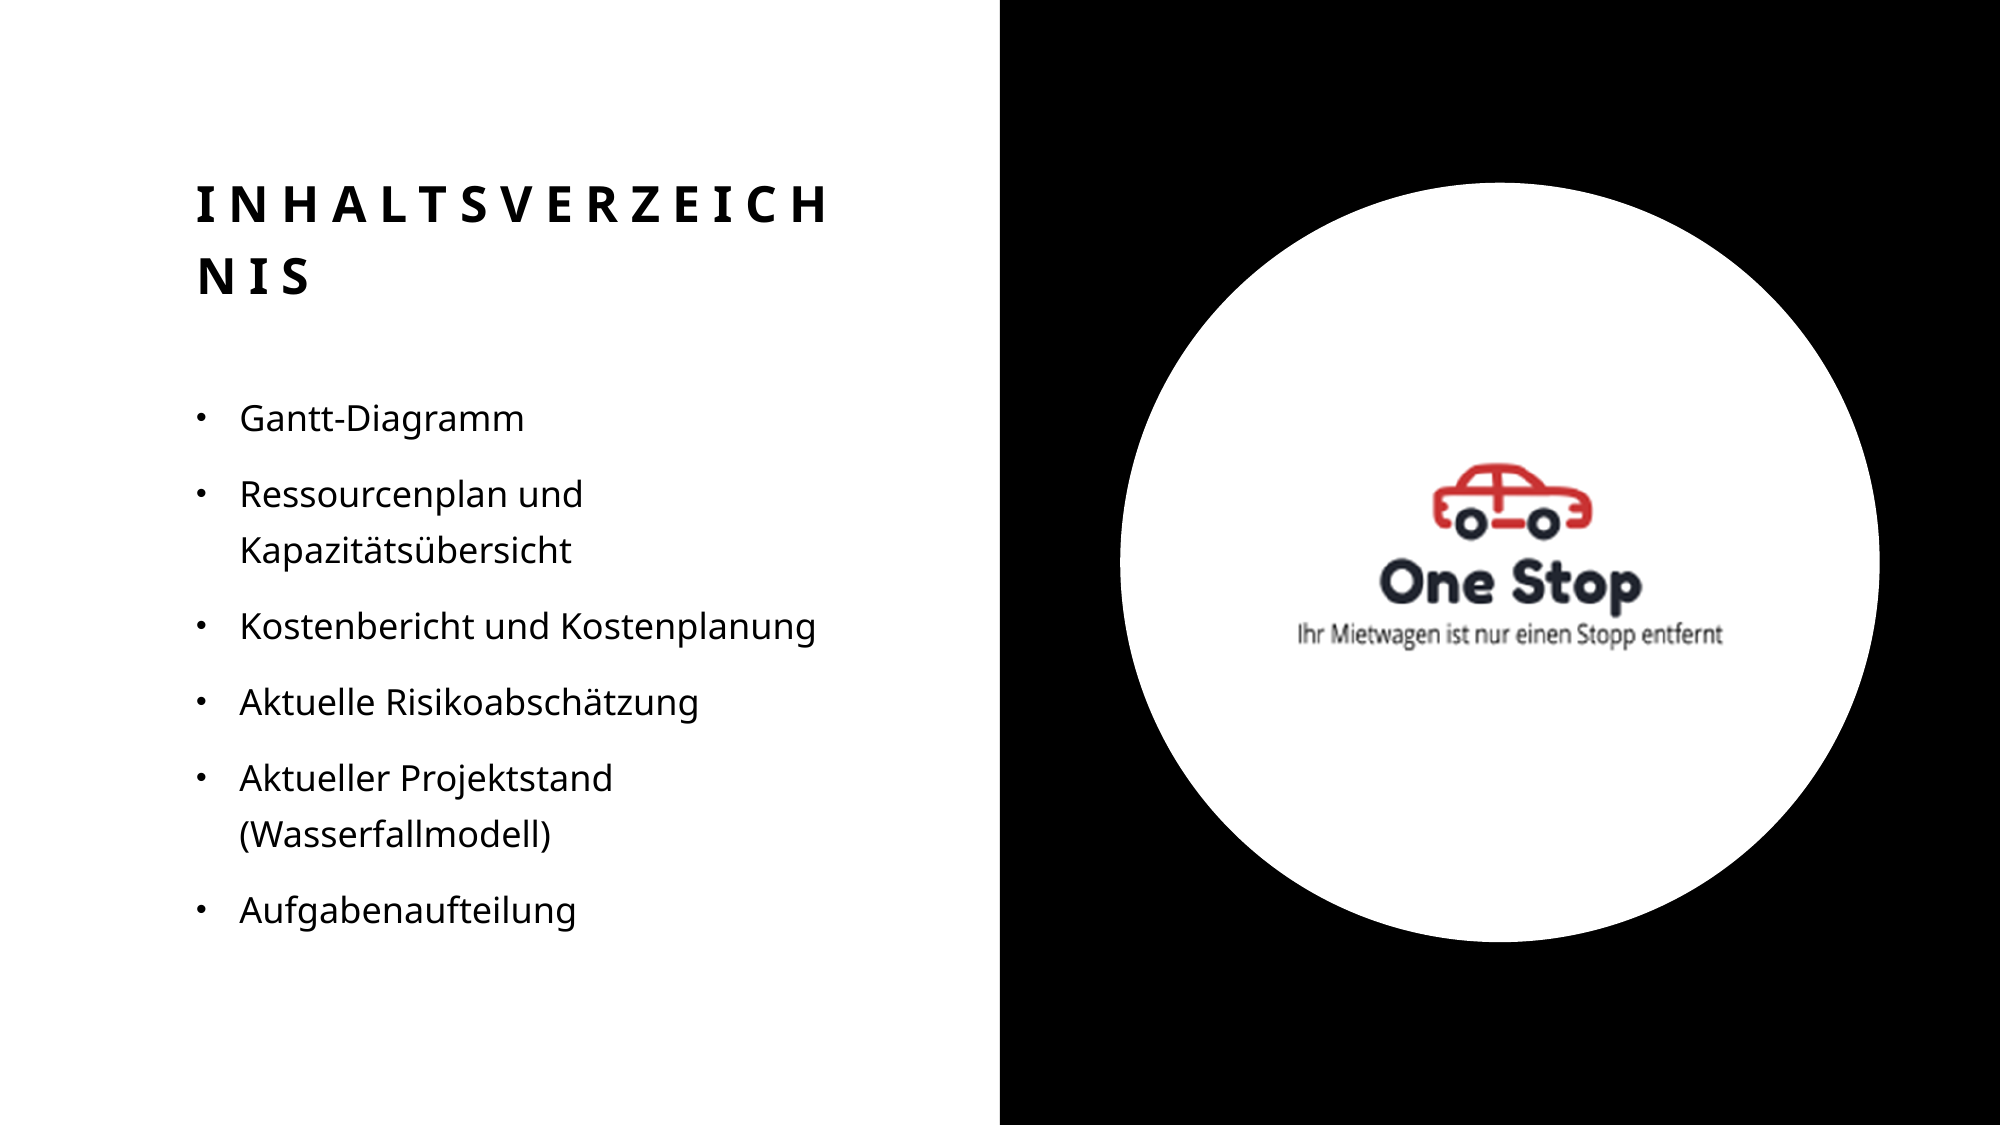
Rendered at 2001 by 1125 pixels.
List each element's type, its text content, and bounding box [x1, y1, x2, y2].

text_box [0, 0, 999, 1125]
list Gantt-Diagramm Ressourcenplan und Kapazitätsübersicht Kostenbericht und Kostenplanung Aktuelle Risikoabschätzung Aktueller Projektstand (Wasserfallmodell) Aufgabenaufteilung [181, 375, 836, 1000]
title Inhaltsverzeichnis [181, 125, 875, 313]
picture [1249, 437, 1751, 696]
text_box [999, 0, 2000, 1125]
text_box [1119, 181, 1881, 944]
